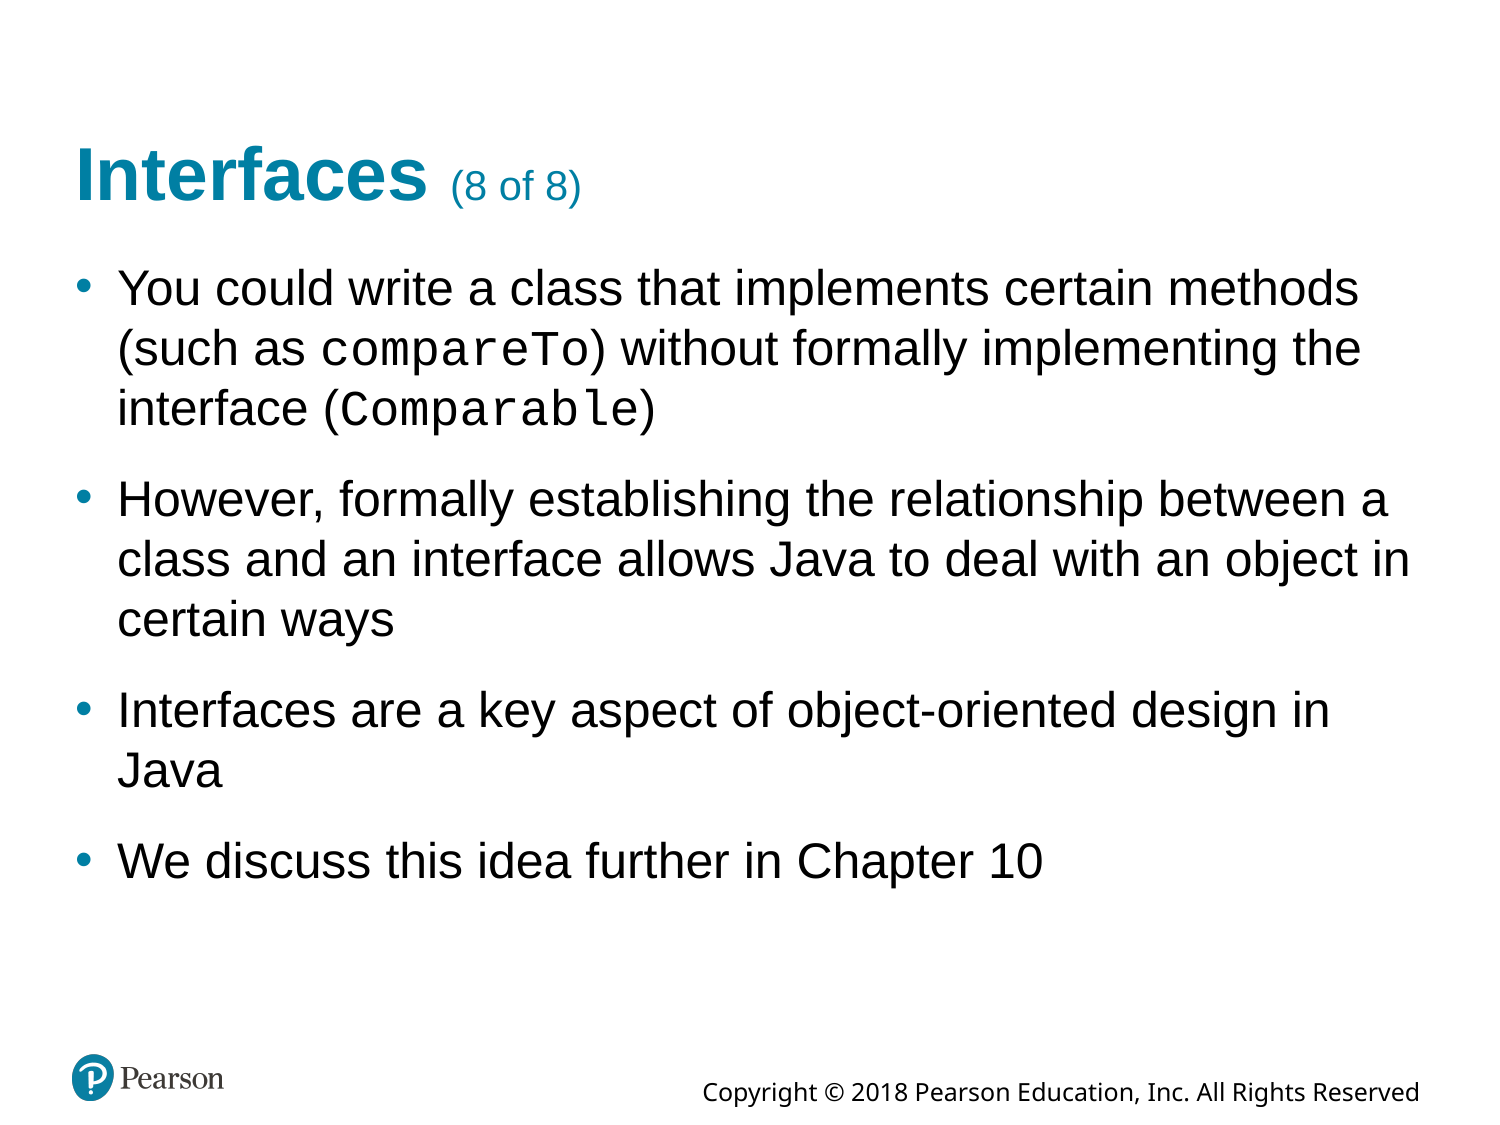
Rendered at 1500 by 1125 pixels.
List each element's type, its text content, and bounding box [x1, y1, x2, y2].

picture [98, 1054, 224, 1101]
list You could write a class that implements certain methods (such as compareTo) without formally implementing the interface (Comparable) However, formally establishing the relationship between a class and an interface allows Java to deal with an object in certain ways Interfaces are a key aspect of object-oriented design in Java We discuss this idea further in Chapter 10 [75, 255, 1448, 983]
picture [72, 1054, 88, 1070]
title Interfaces (8 of 8) [75, 35, 1425, 216]
picture [72, 1087, 83, 1101]
picture [80, 1063, 106, 1088]
